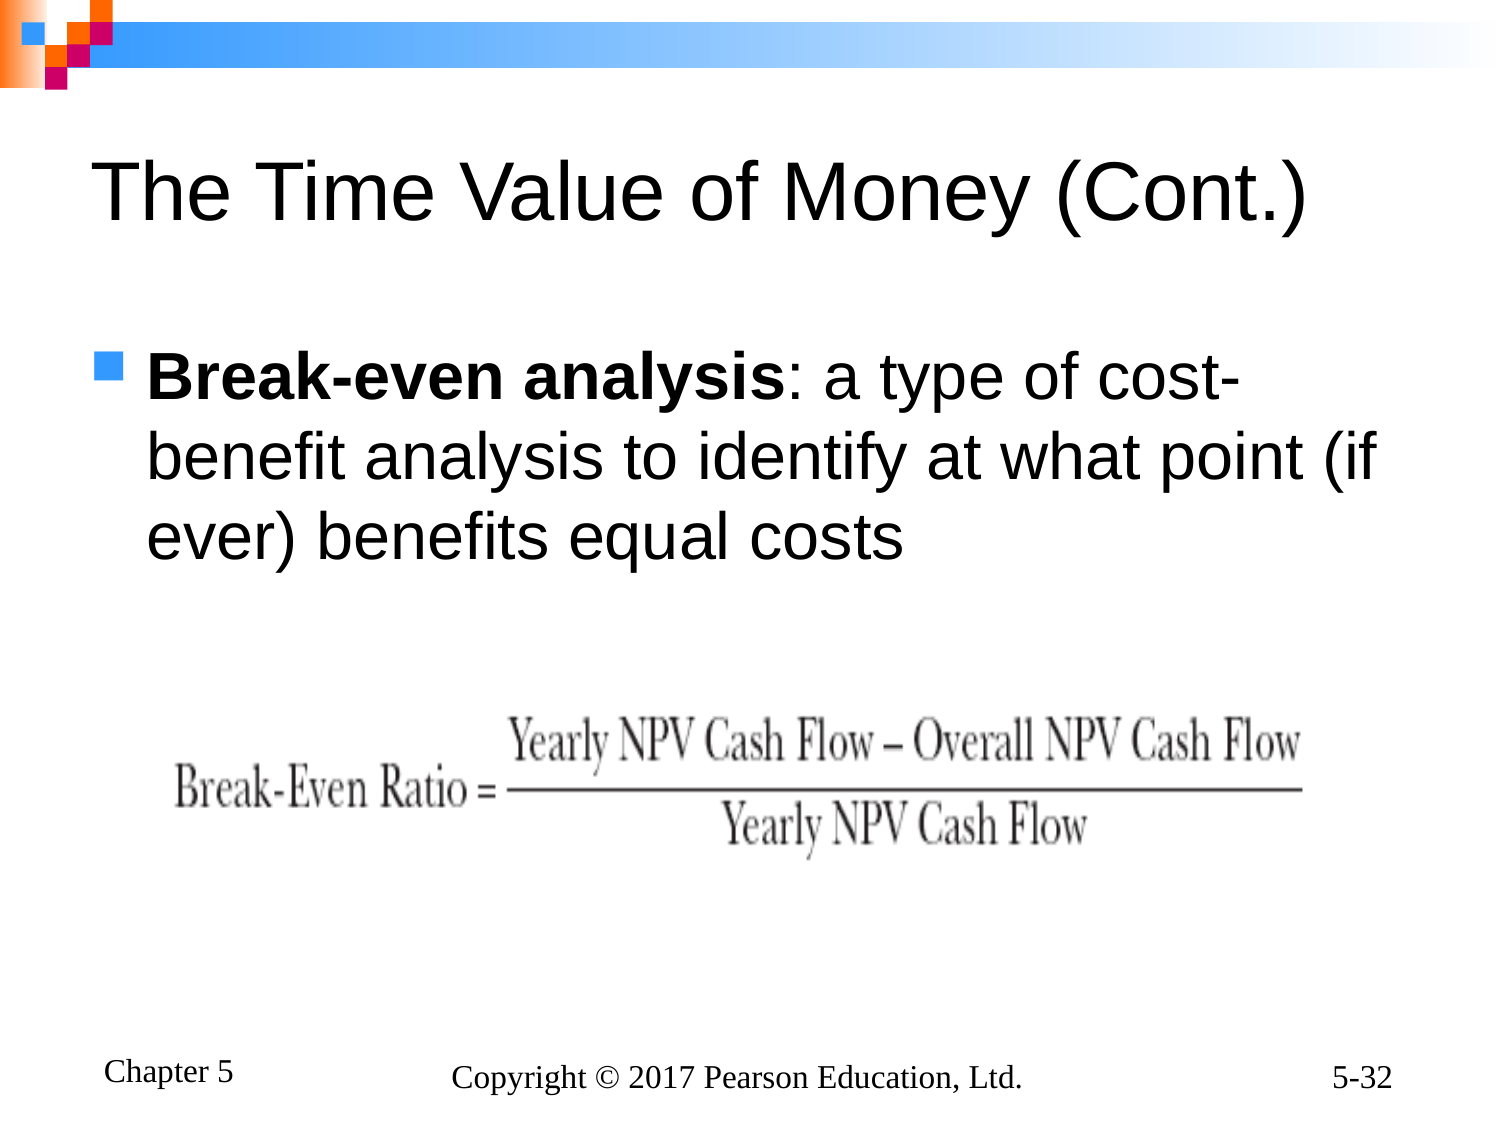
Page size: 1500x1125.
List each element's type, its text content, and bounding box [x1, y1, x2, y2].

picture [149, 662, 1349, 896]
title The Time Value of Money (Cont.) [75, 75, 1425, 300]
list Break-even analysis: a type of cost-benefit analysis to identify at what point (if ever) benefits equal costs [75, 324, 1425, 963]
